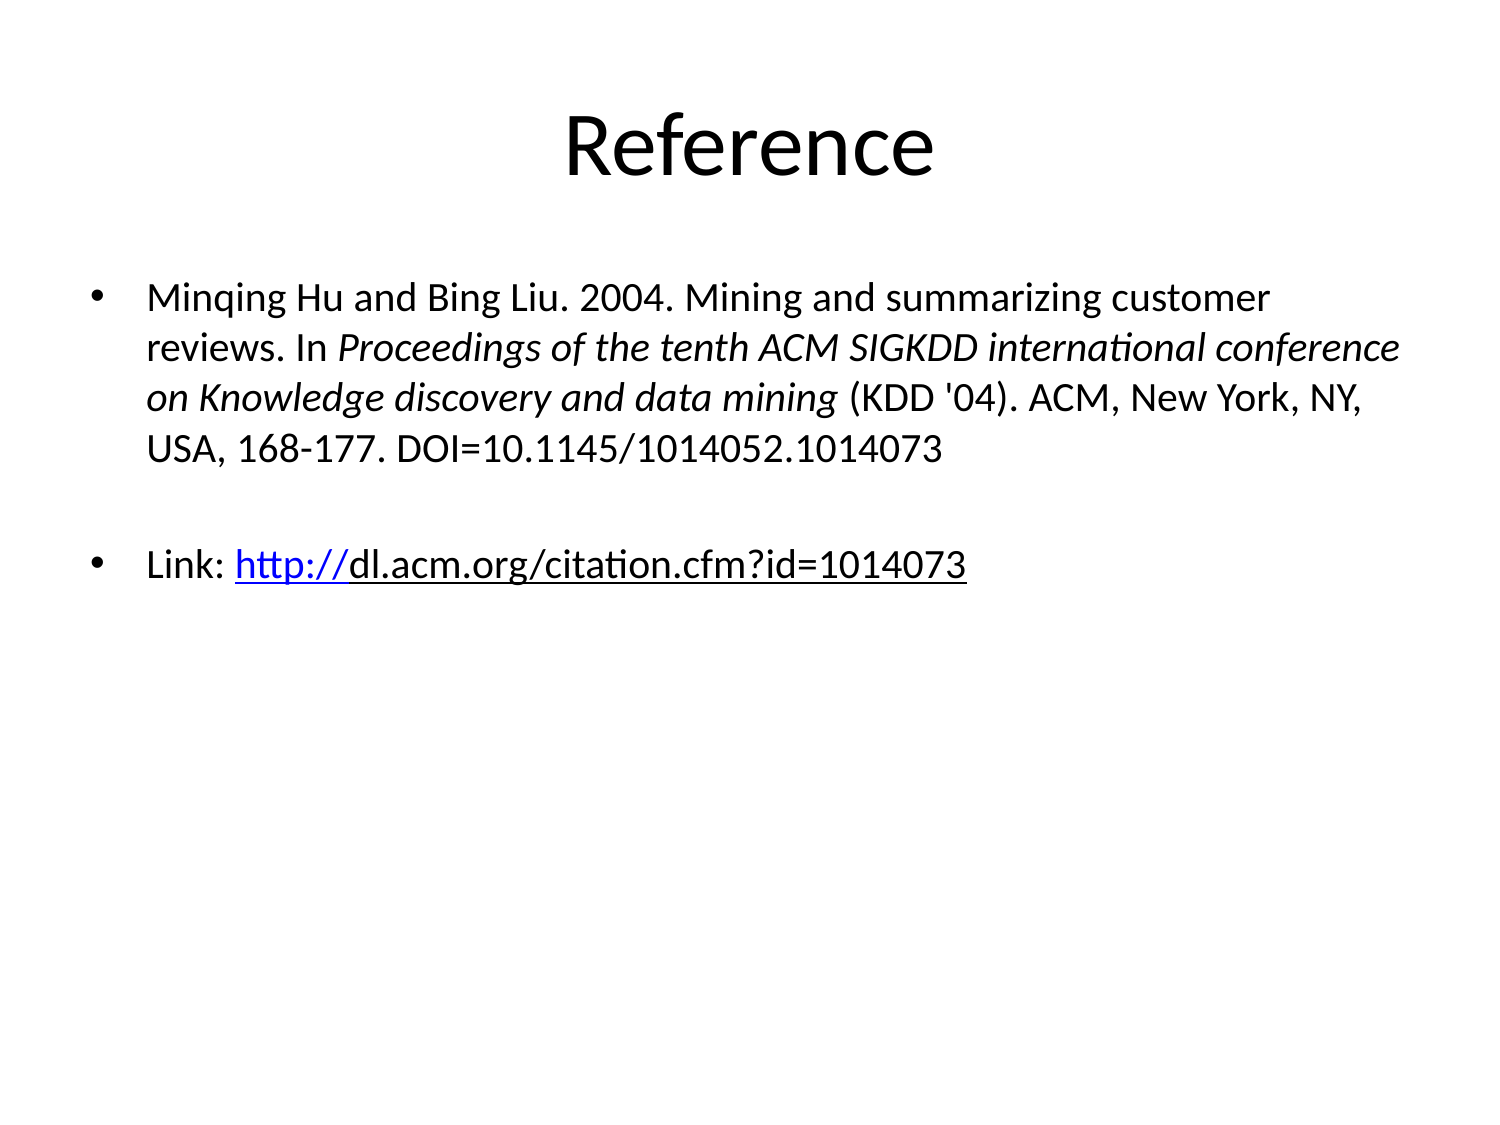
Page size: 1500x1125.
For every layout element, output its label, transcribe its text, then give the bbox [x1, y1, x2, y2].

title Reference [75, 45, 1425, 233]
list Minqing Hu and Bing Liu. 2004. Mining and summarizing customer reviews. In Proceedings of the tenth ACM SIGKDD international conference on Knowledge discovery and data mining (KDD '04). ACM, New York, NY, USA, 168-177. DOI=10.1145/1014052.1014073 Link: http://dl.acm.org/citation.cfm?id=1014073 [75, 262, 1425, 1005]
